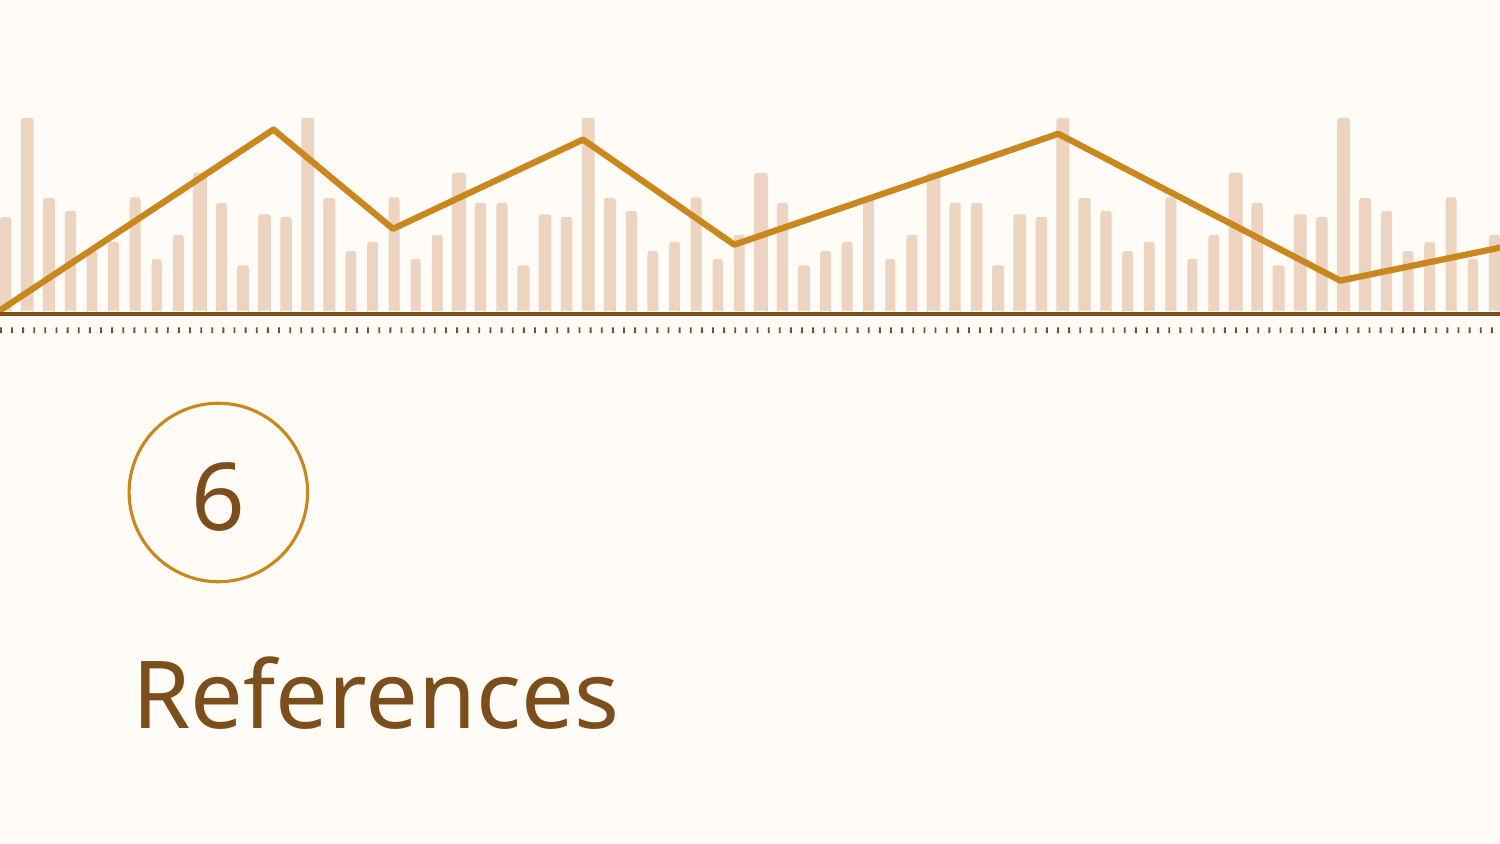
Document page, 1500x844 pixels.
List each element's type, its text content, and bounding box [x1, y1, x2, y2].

text_box [145, 544, 292, 582]
title 6 [116, 441, 320, 544]
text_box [0, 311, 1500, 334]
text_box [0, 117, 1500, 311]
title References [116, 619, 983, 758]
text_box [145, 403, 292, 441]
